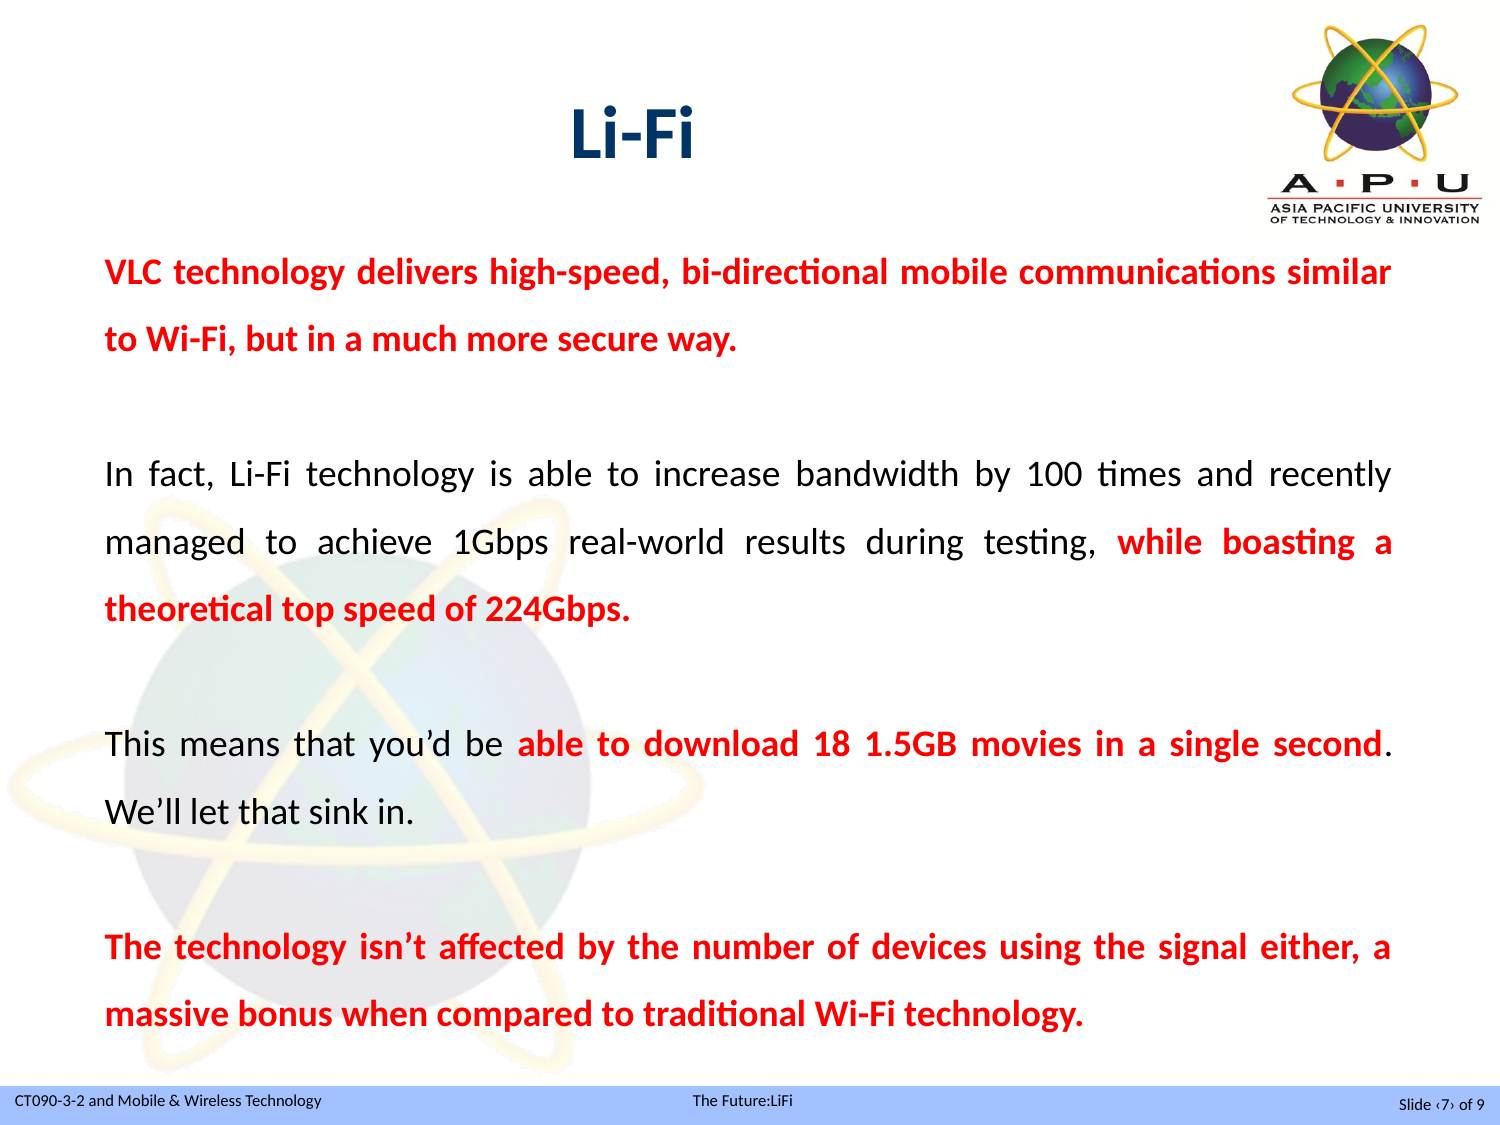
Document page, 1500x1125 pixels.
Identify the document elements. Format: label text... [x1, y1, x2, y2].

text_box Li-Fi [55, 102, 1211, 245]
text_box VLC technology delivers high-speed, bi-directional mobile communications similar to Wi-Fi, but in a much more secure way. In fact, Li-Fi technology is able to increase bandwidth by 100 times and recently managed to achieve 1Gbps real-world results during testing, while boasting a theoretical top speed of 224Gbps. This means that you’d be able to download 18 1.5GB movies in a single second. We’ll let that sink in. The technology isn’t affected by the number of devices using the signal either, a massive bonus when compared to traditional Wi-Fi technology. [89, 216, 1408, 1042]
footer Slide ‹7› of 9 [1024, 1086, 1500, 1125]
picture [1251, 0, 1500, 249]
